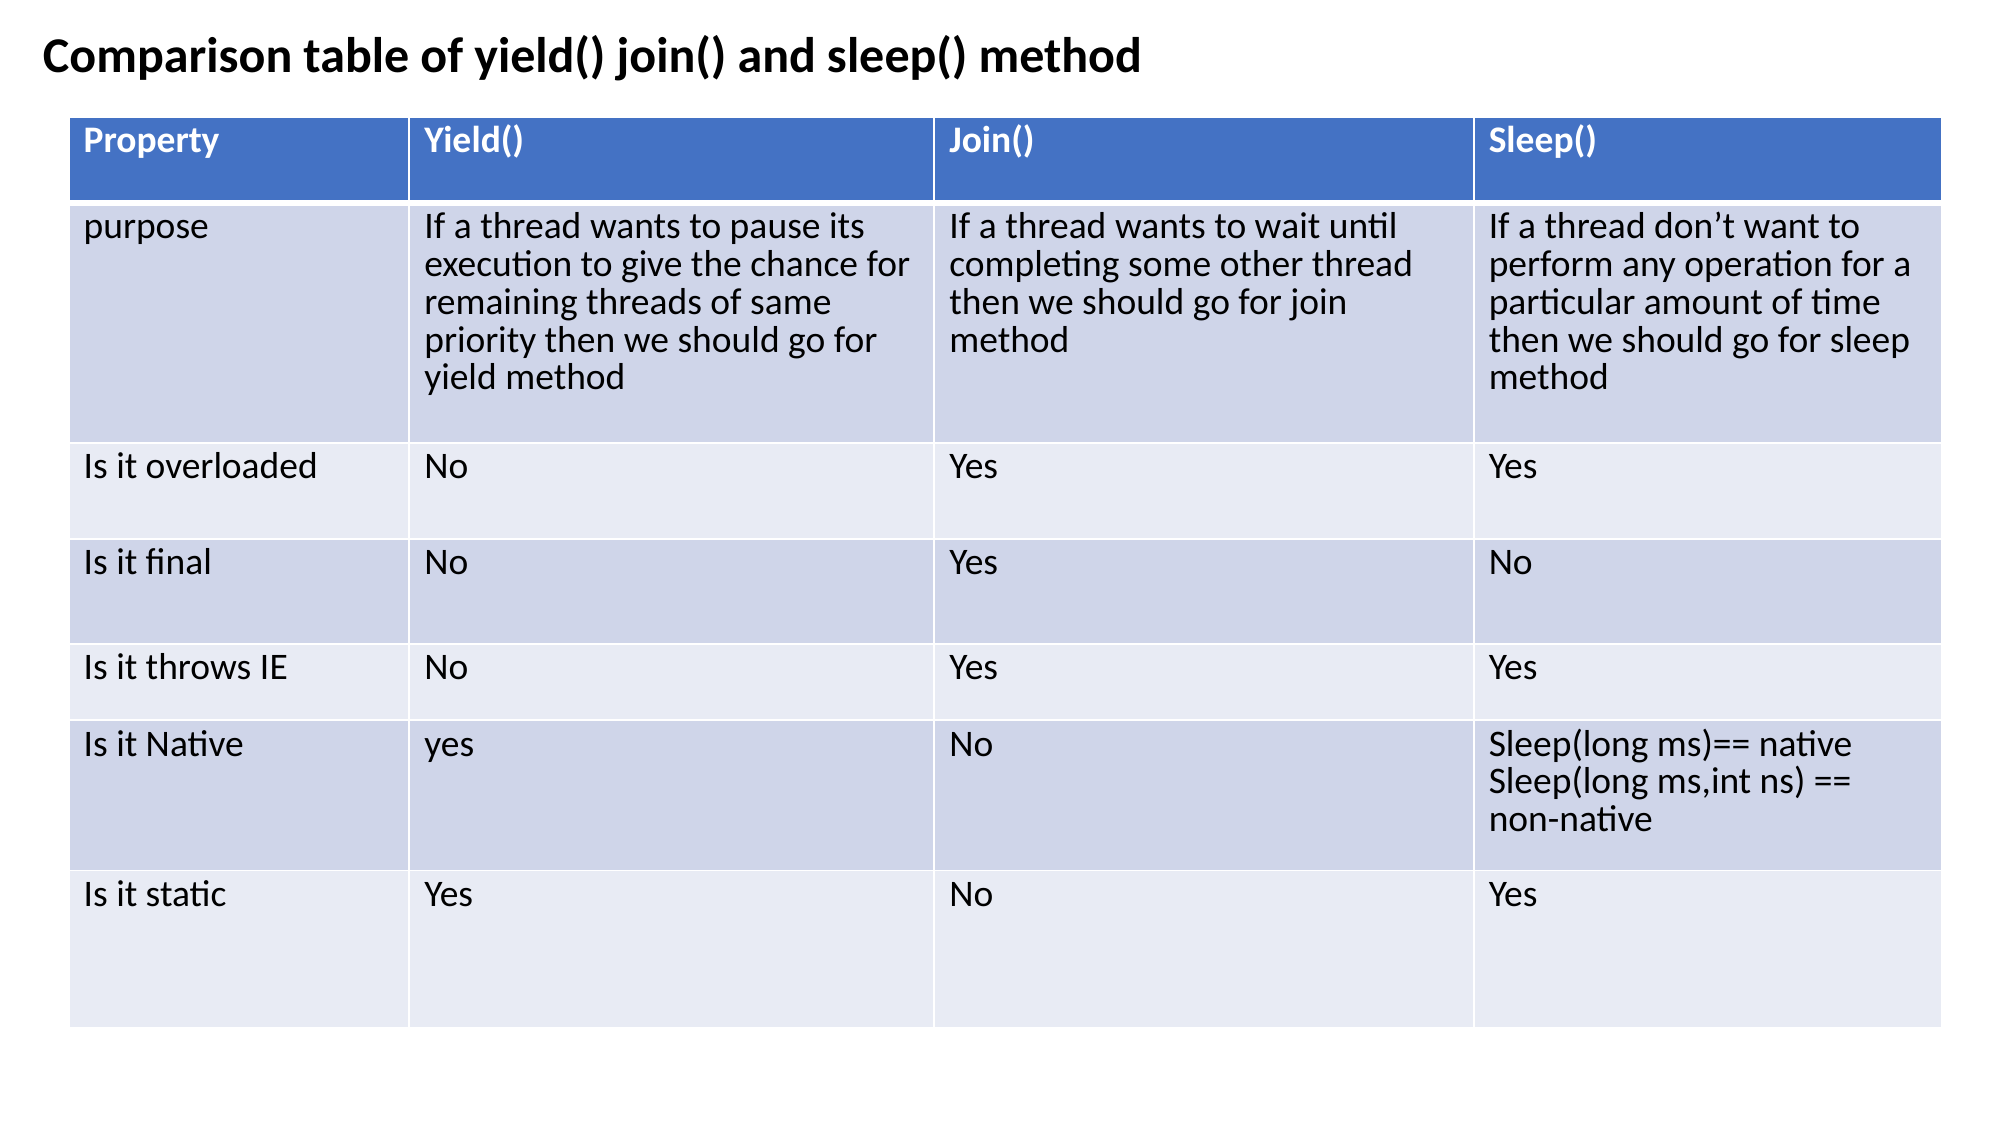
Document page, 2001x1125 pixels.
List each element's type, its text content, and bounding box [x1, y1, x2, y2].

table_header Yield() [410, 118, 933, 200]
text_box Comparison table of yield() join() and sleep() method [28, 15, 1978, 136]
table_header Sleep() [1475, 118, 1941, 200]
table_cell Yes [1475, 645, 1941, 719]
table_cell If a thread don’t want to perform any operation for a particular amount of time then we should go for sleep method [1475, 206, 1941, 442]
table_cell purpose [70, 206, 408, 442]
table_cell Yes [935, 645, 1473, 719]
table_cell Is it Native [70, 721, 408, 870]
table_cell No [935, 871, 1473, 1027]
table_cell Yes [935, 444, 1473, 538]
table_cell No [935, 721, 1473, 870]
table_cell Is it throws IE [70, 645, 408, 719]
table_cell No [410, 540, 933, 643]
table_cell Sleep(long ms)== native Sleep(long ms,int ns) == non-native [1475, 721, 1941, 870]
table_cell yes [410, 721, 933, 870]
table_cell Yes [935, 540, 1473, 643]
table_cell Yes [410, 871, 933, 1027]
table_cell Is it static [70, 871, 408, 1027]
table_cell No [410, 645, 933, 719]
table_cell No [1475, 540, 1941, 643]
table_cell Is it final [70, 540, 408, 643]
table_cell Yes [1475, 871, 1941, 1027]
table_cell Is it overloaded [70, 444, 408, 538]
table_cell If a thread wants to pause its execution to give the chance for remaining threads of same priority then we should go for yield method [410, 206, 933, 442]
table_header Join() [935, 118, 1473, 200]
table_header Property [70, 118, 408, 200]
table_cell If a thread wants to wait until completing some other thread then we should go for join method [935, 206, 1473, 442]
table_cell Yes [1475, 444, 1941, 538]
table_cell No [410, 444, 933, 538]
